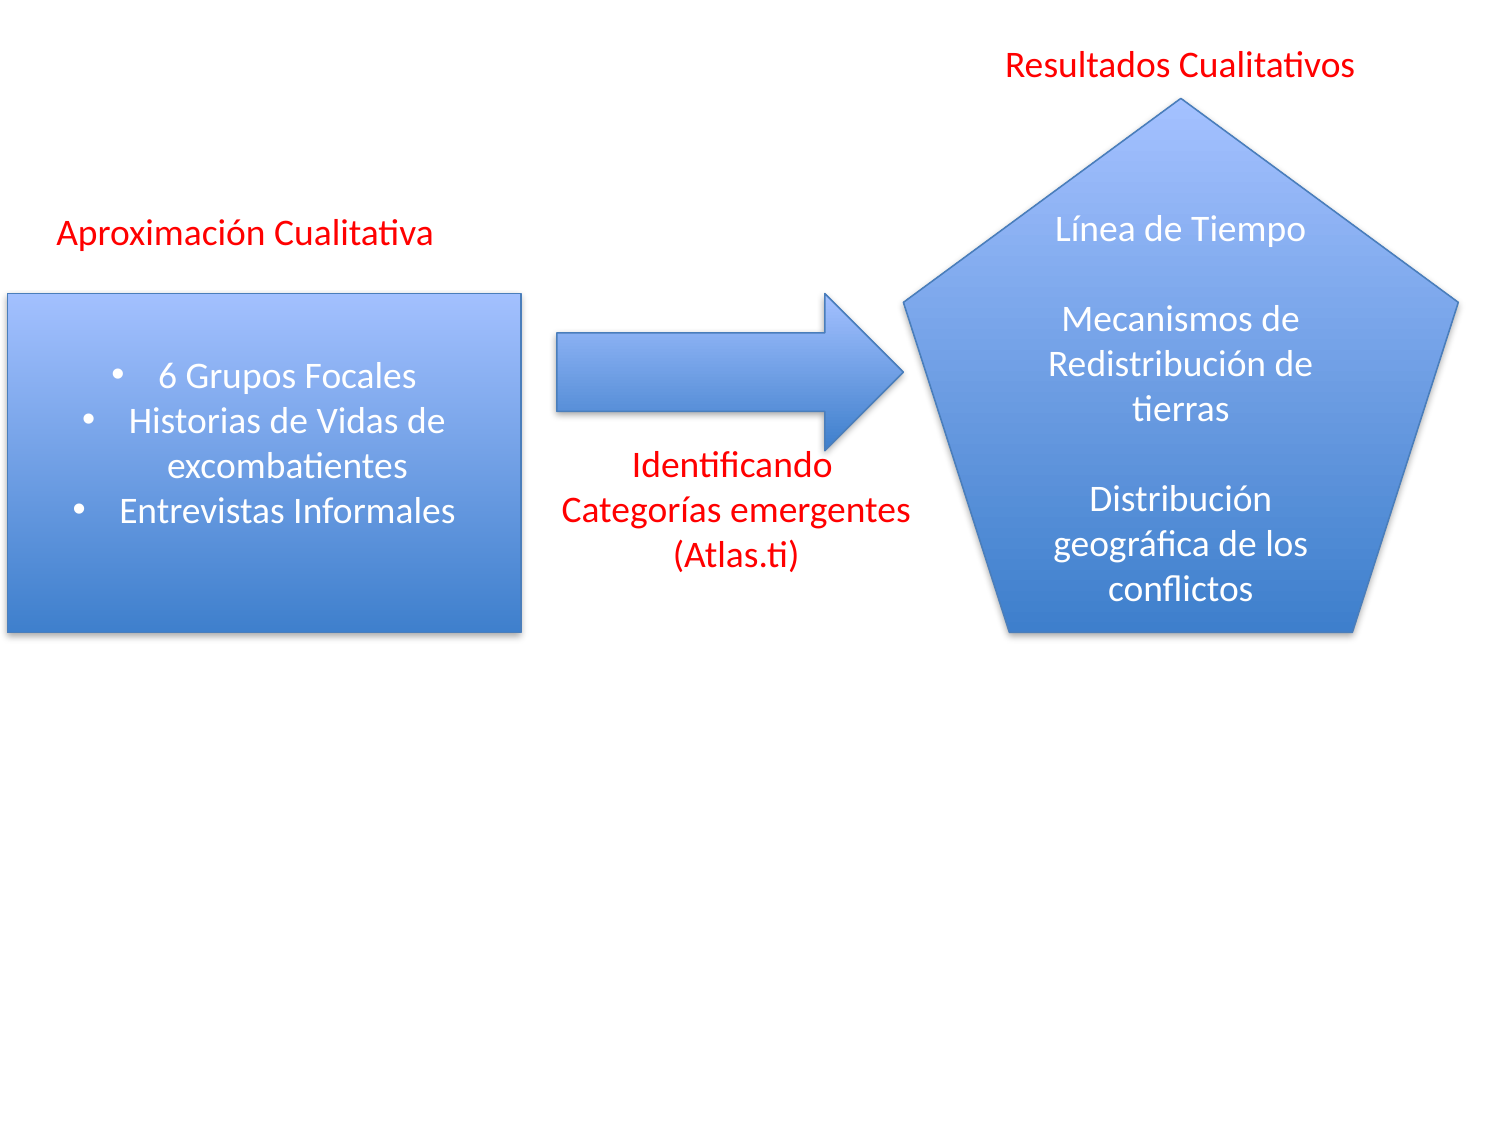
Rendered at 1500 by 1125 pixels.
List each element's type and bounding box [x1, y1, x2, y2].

text_box [7, 32, 1459, 633]
